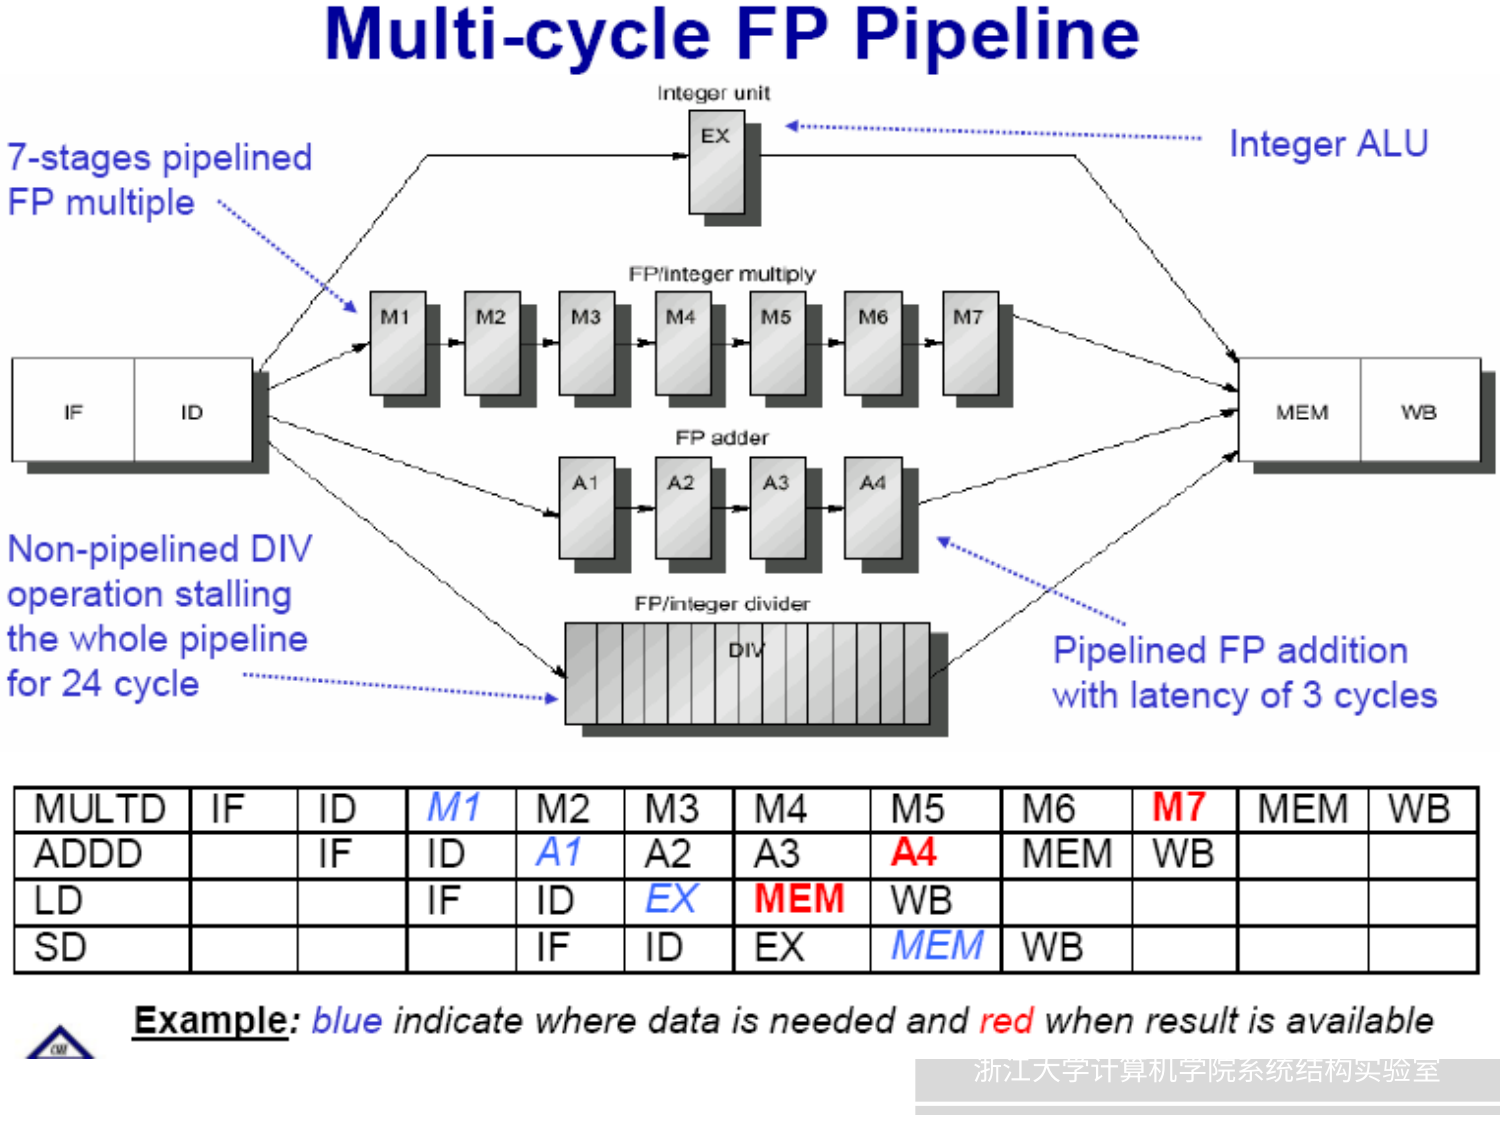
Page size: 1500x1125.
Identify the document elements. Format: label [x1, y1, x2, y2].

list [0, 0, 1500, 1059]
